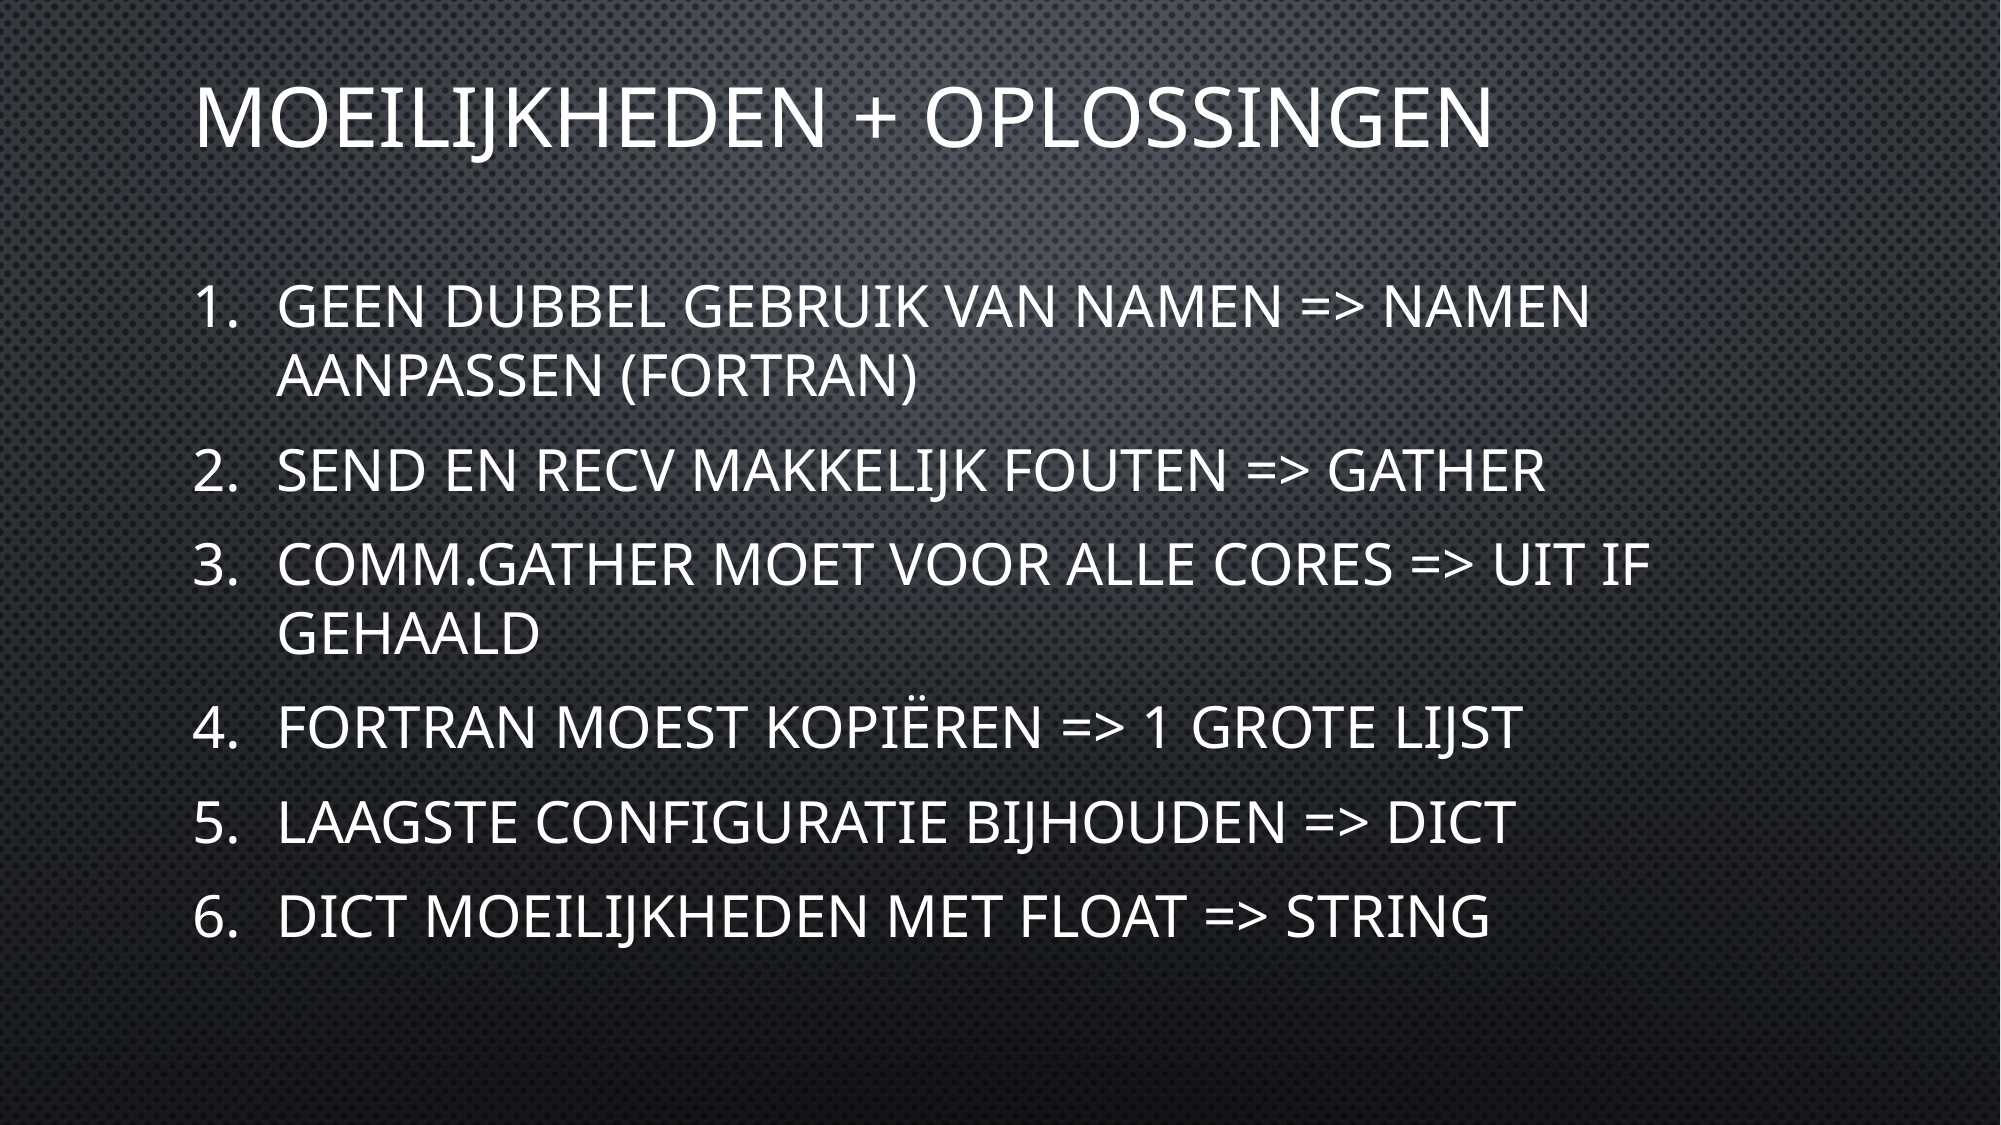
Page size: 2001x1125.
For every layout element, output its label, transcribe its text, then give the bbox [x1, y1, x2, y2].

list Geen dubbel gebruik van namen => namen aanpassen (fortran) Send en recv makkelijk fouten => gather comm.gather moet voor alle cores => uit if gehaald Fortran moest kopiëren => 1 grote lijst Laagste configuratie bijhouden => dict Dict moeilijkheden met float => string [177, 243, 1877, 1069]
title Moeilijkheden + oplossingen [177, 0, 1803, 229]
